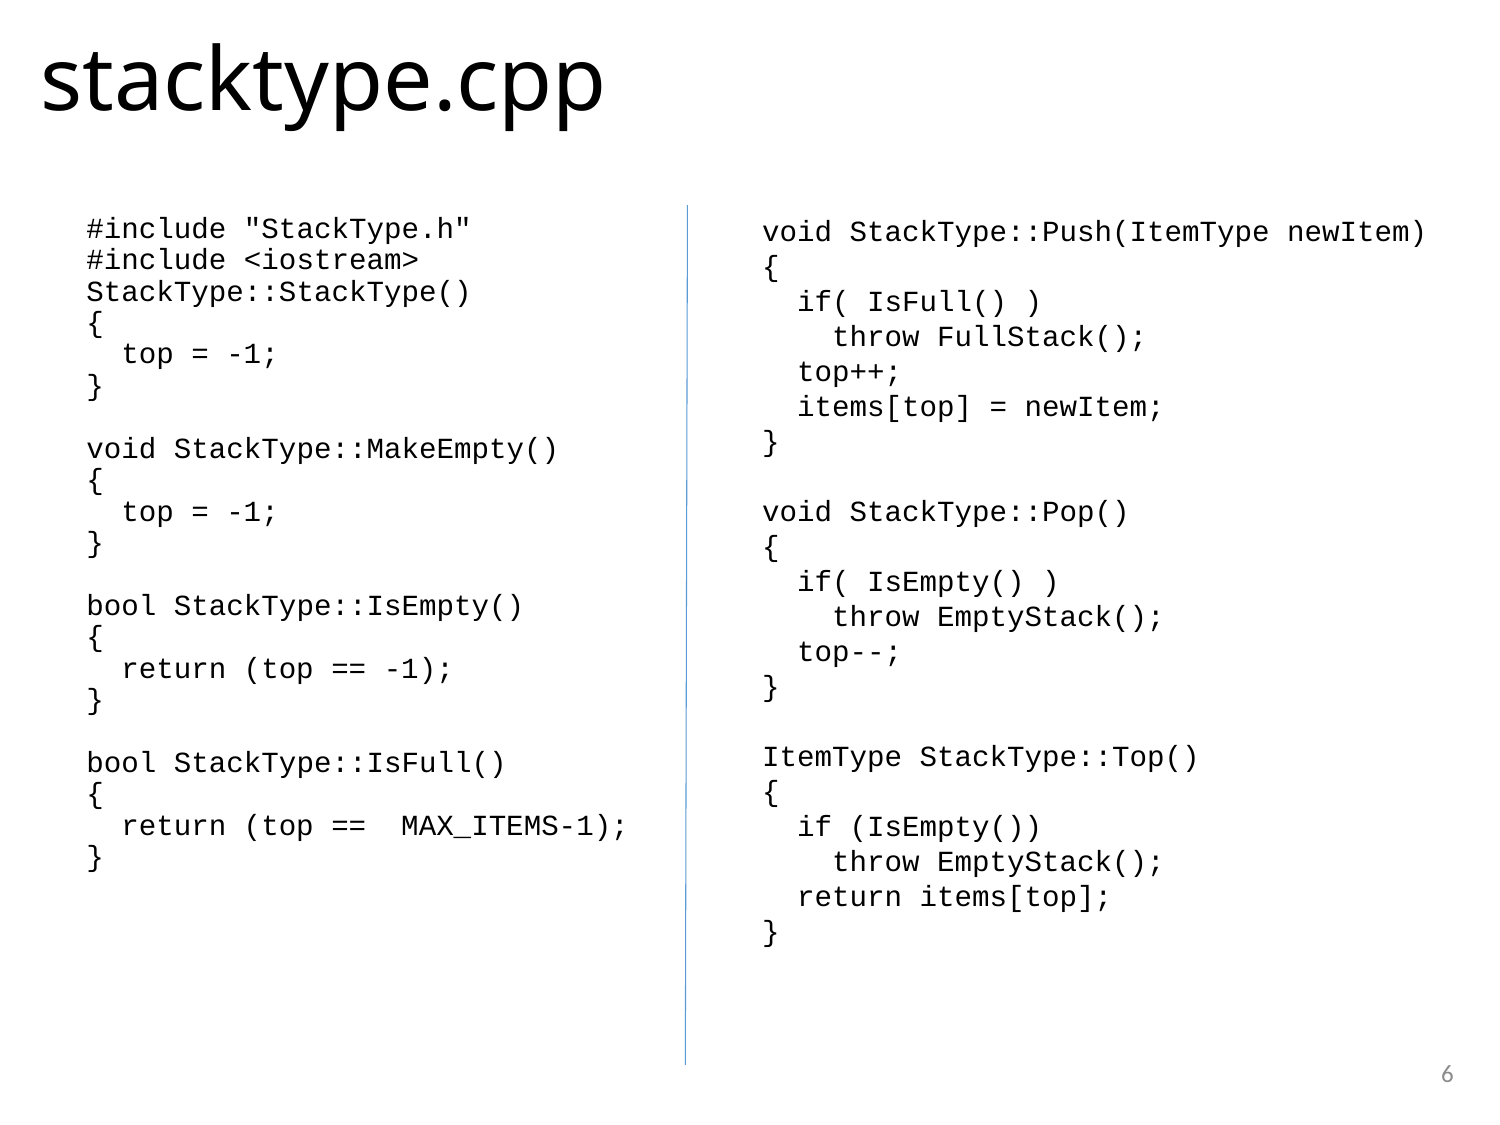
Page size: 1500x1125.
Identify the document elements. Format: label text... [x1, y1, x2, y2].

text_box void StackType::Push(ItemType newItem) { if( IsFull() ) throw FullStack(); top++; items[top] = newItem; } void StackType::Pop() { if( IsEmpty() ) throw EmptyStack(); top--; } ItemType StackType::Top() { if (IsEmpty()) throw EmptyStack(); return items[top]; } [747, 205, 1475, 991]
list #include "StackType.h" #include <iostream> StackType::StackType() { top = -1; } void StackType::MakeEmpty() { top = -1; } bool StackType::IsEmpty() { return (top == -1); } bool StackType::IsFull() { return (top == MAX_ITEMS-1); } [71, 205, 655, 992]
title stacktype.cpp [25, 26, 1469, 138]
slide_number 6 [1131, 1042, 1469, 1103]
